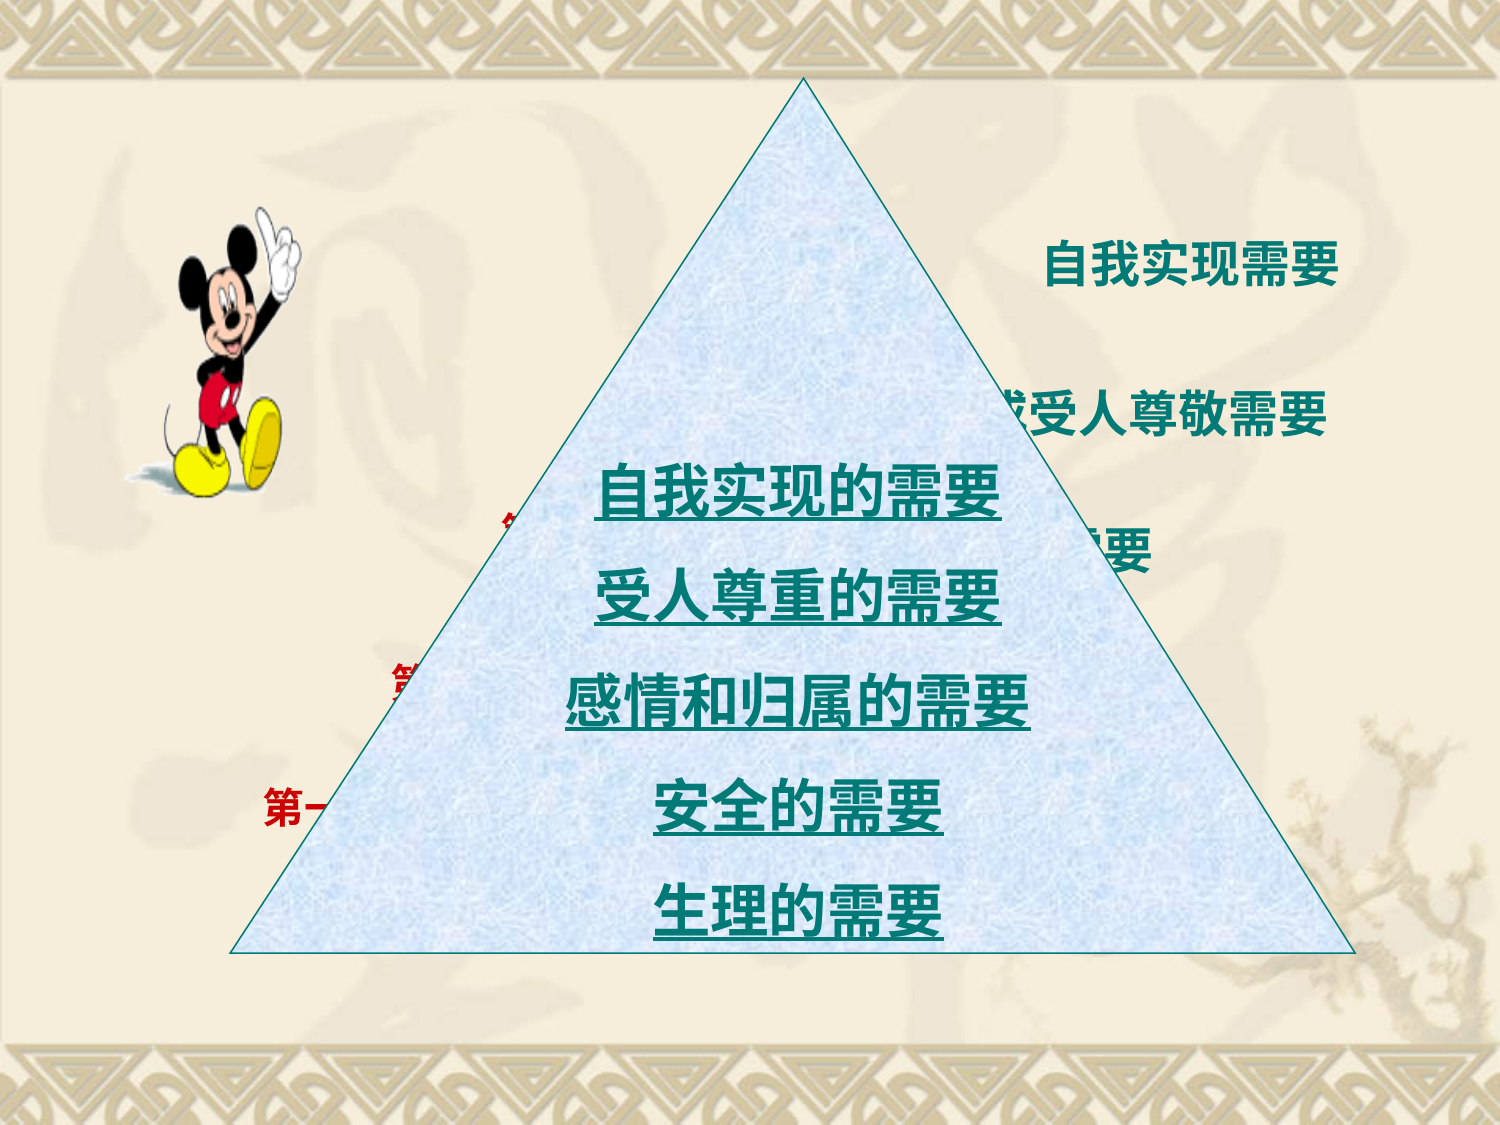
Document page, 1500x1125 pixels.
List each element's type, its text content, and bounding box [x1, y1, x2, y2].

picture [0, 0, 1500, 1125]
text_box 自我实现需要 [1025, 224, 1356, 300]
text_box 第二层次 [375, 650, 428, 715]
text_box 第三层次 [485, 499, 527, 562]
text_box 自我实现的需要 受人尊重的需要 感情和归属的需要 安全的需要 生理的需要 [230, 78, 1356, 954]
text_box 感情和归属需要 [1078, 512, 1169, 588]
text_box 第一层次 [247, 774, 346, 840]
text_box 第四层次 [599, 375, 608, 388]
text_box 地位或受人尊敬需要 [991, 374, 1344, 450]
text_box 第五层次 [905, 237, 923, 266]
